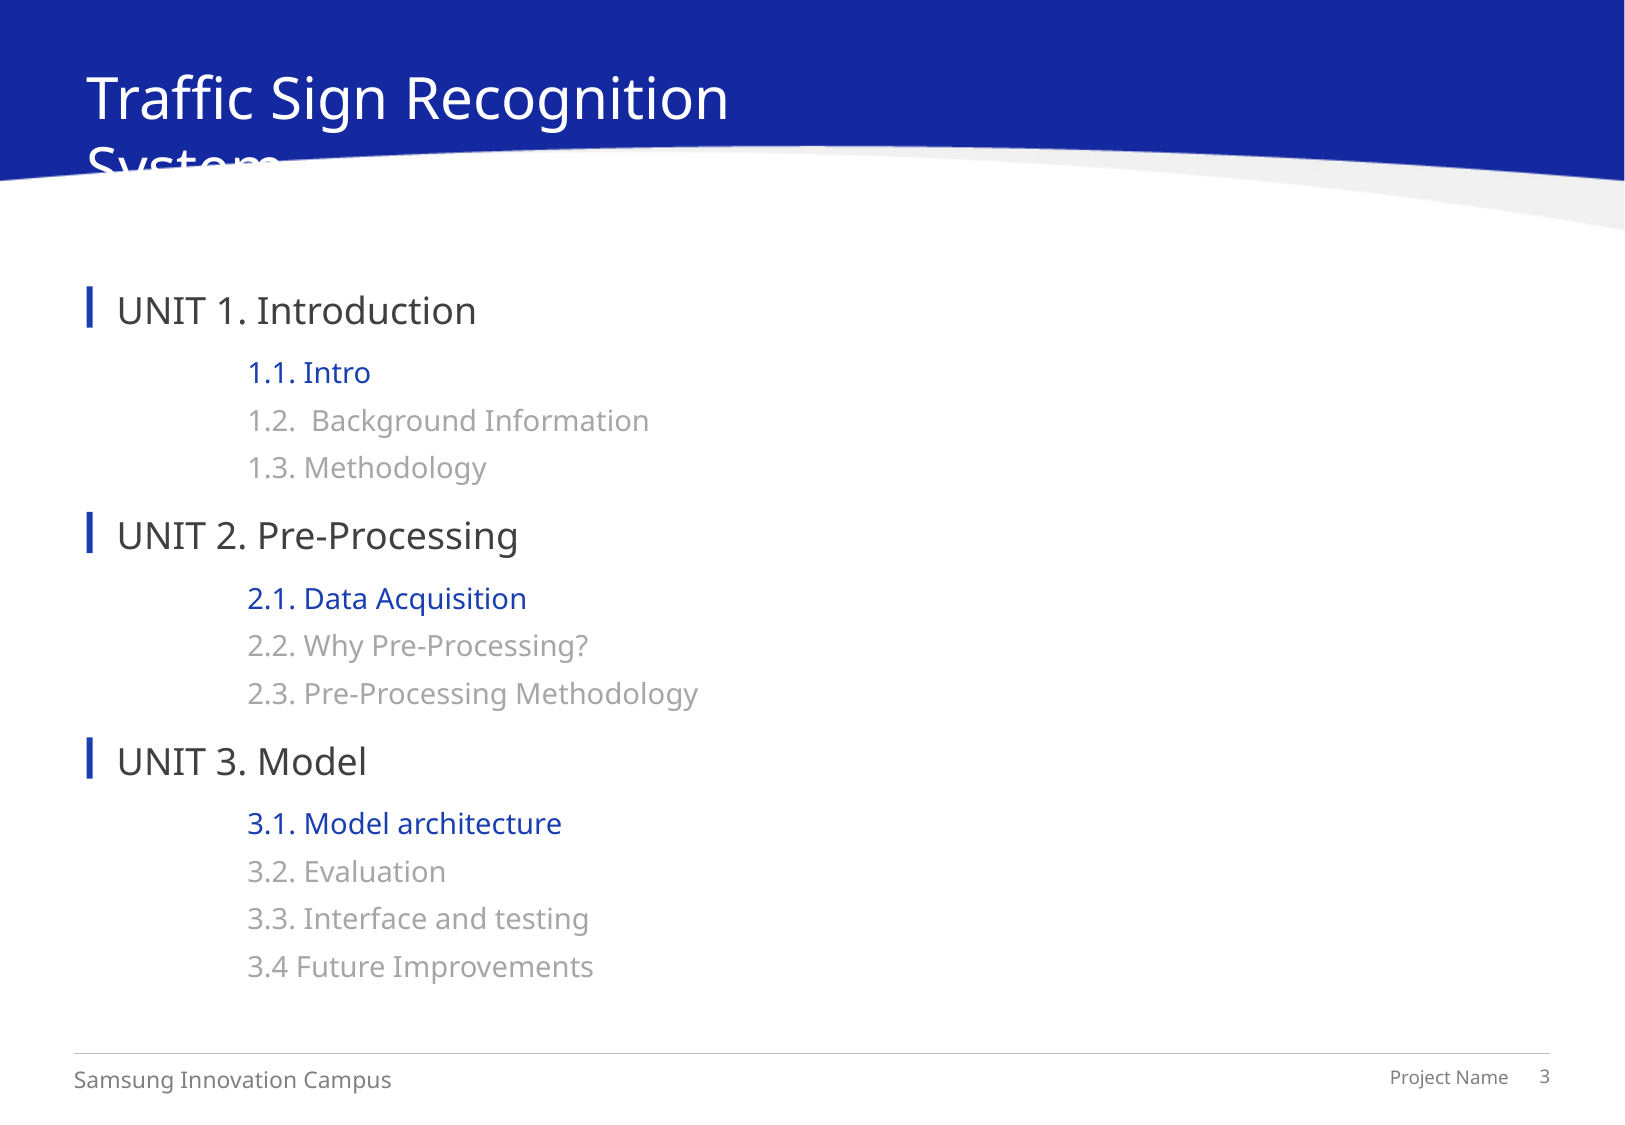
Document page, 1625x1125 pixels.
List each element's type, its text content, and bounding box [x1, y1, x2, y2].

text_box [86, 286, 806, 487]
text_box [86, 737, 806, 986]
text_box Traffic Sign Recognition System [86, 60, 850, 272]
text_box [86, 511, 806, 737]
picture [0, 0, 1625, 1125]
